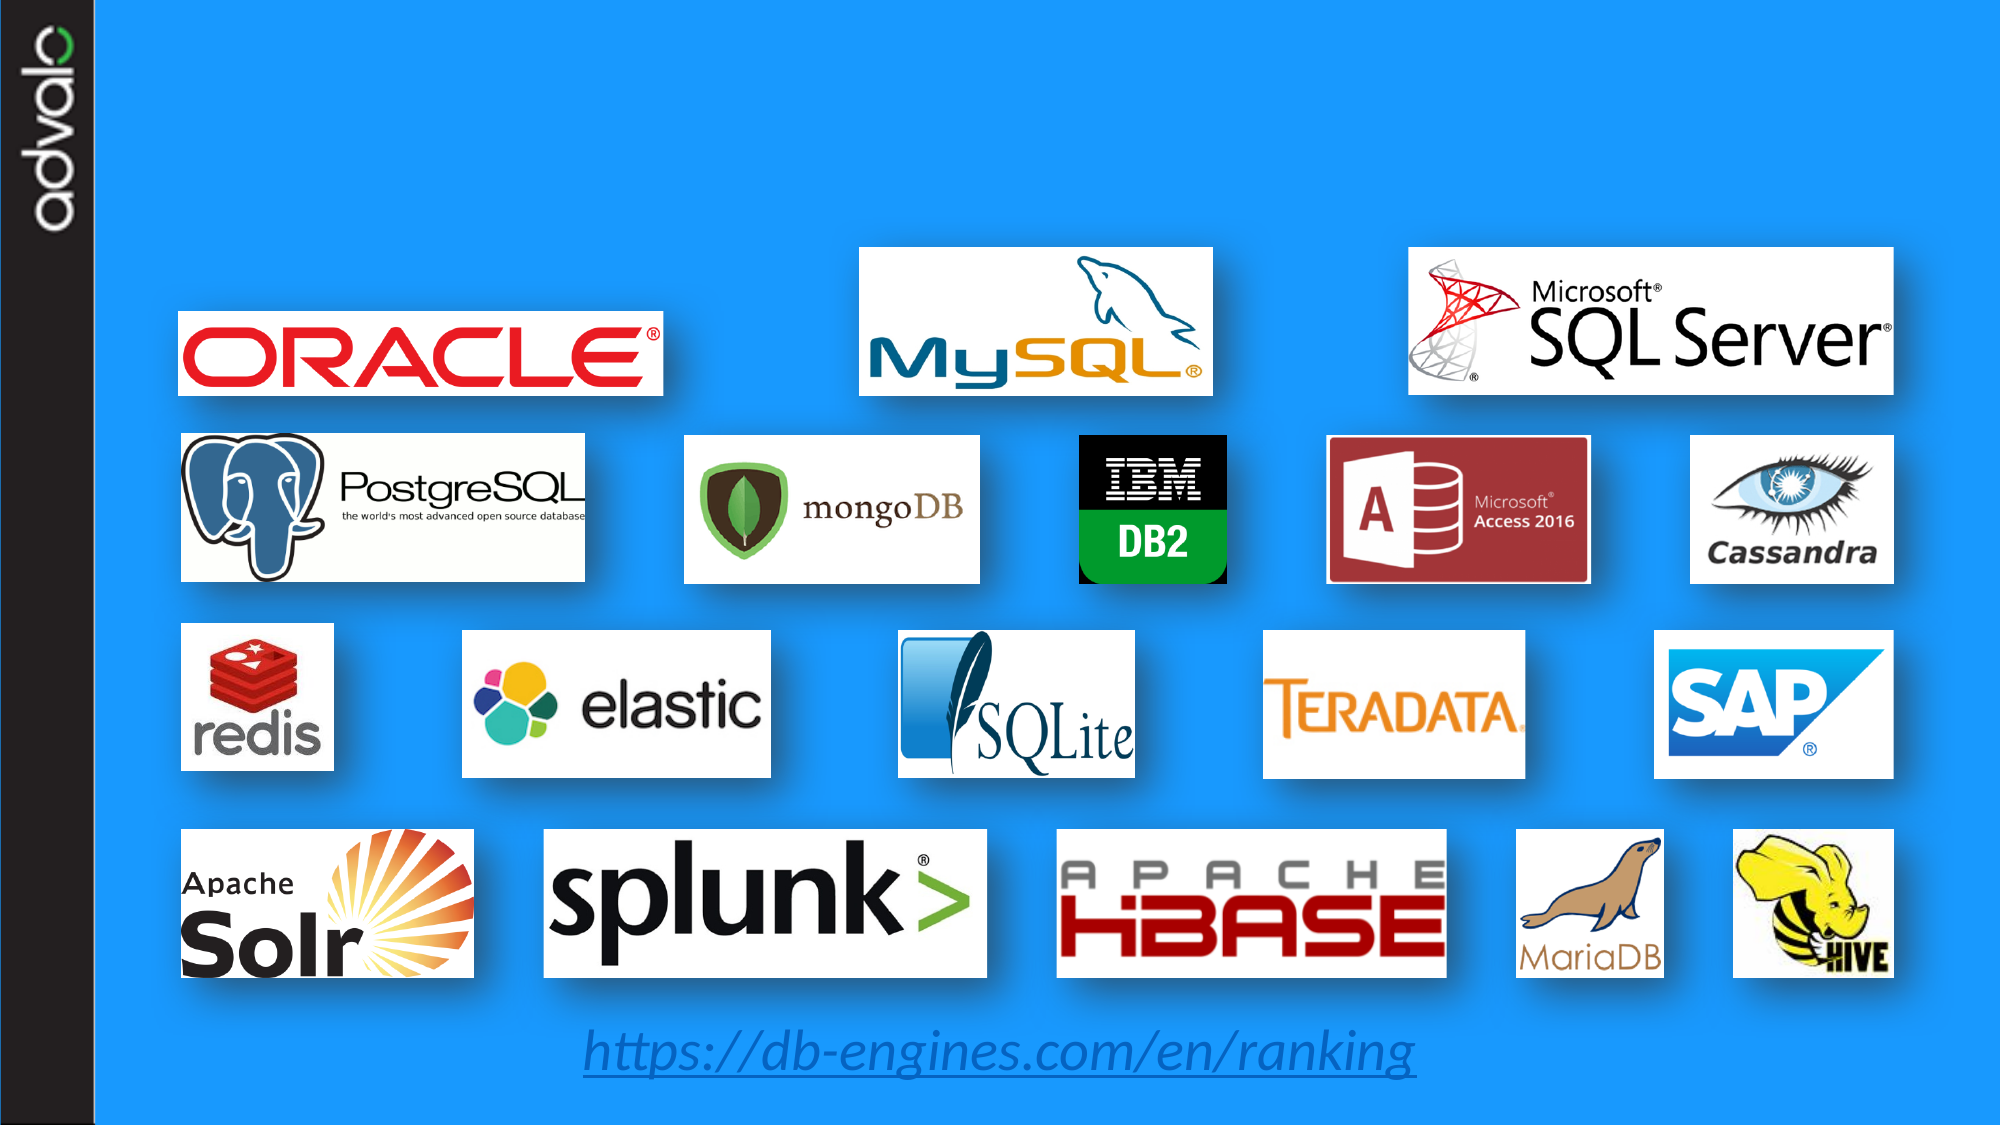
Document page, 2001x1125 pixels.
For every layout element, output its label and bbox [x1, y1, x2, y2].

text_box [96, 0, 2000, 1125]
picture [0, 0, 1998, 1125]
